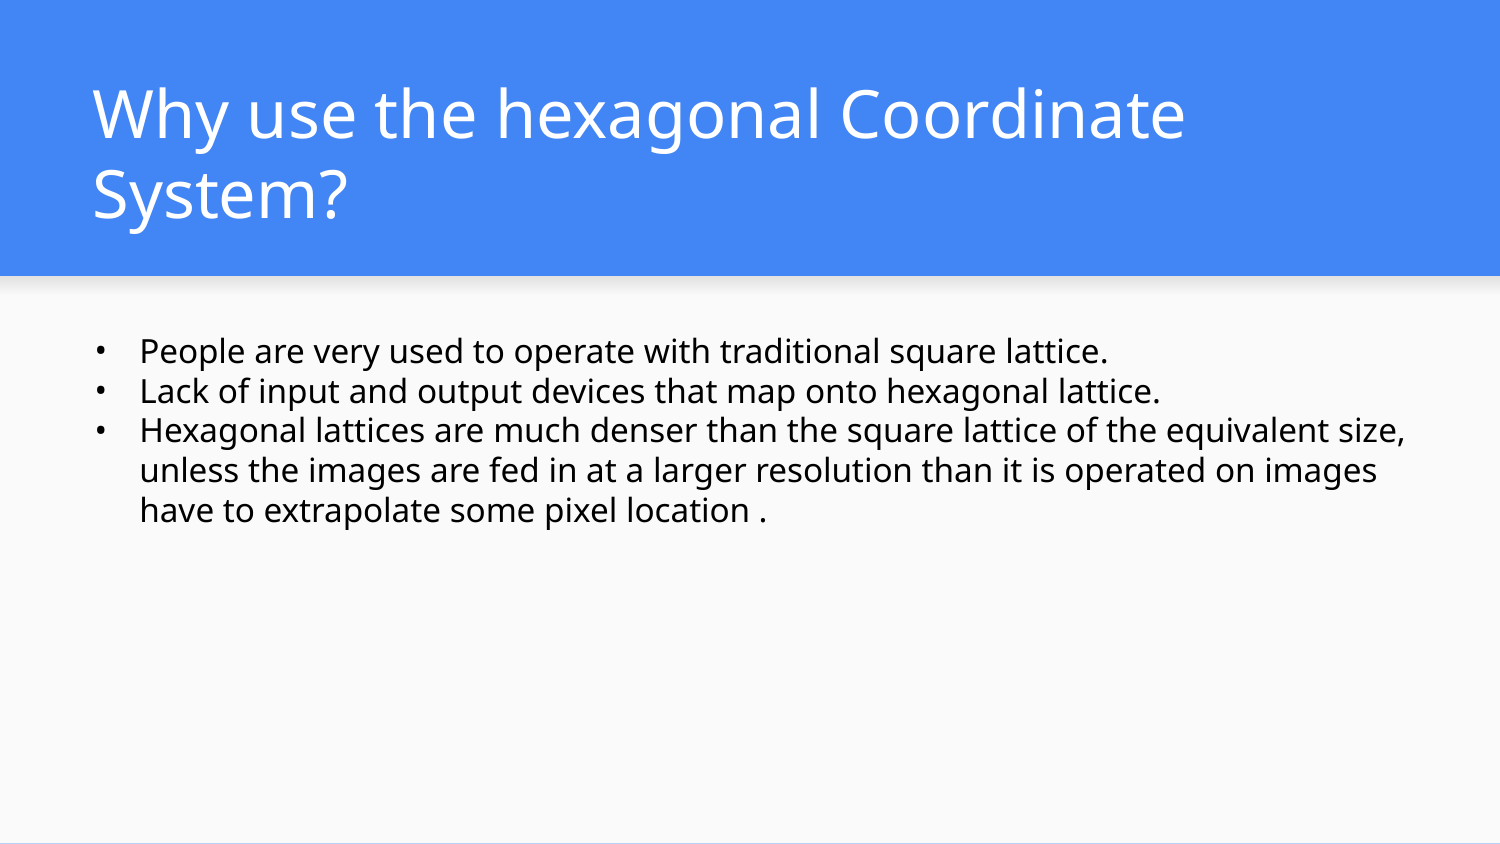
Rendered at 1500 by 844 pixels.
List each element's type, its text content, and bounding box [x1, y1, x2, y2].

title Why use the hexagonal Coordinate System? [77, 121, 1427, 248]
list People are very used to operate with traditional square lattice. Lack of input and output devices that map onto hexagonal lattice. Hexagonal lattices are much denser than the square lattice of the equivalent size, unless the images are fed in at a larger resolution than it is operated on images have to extrapolate some pixel location . [77, 314, 1427, 595]
